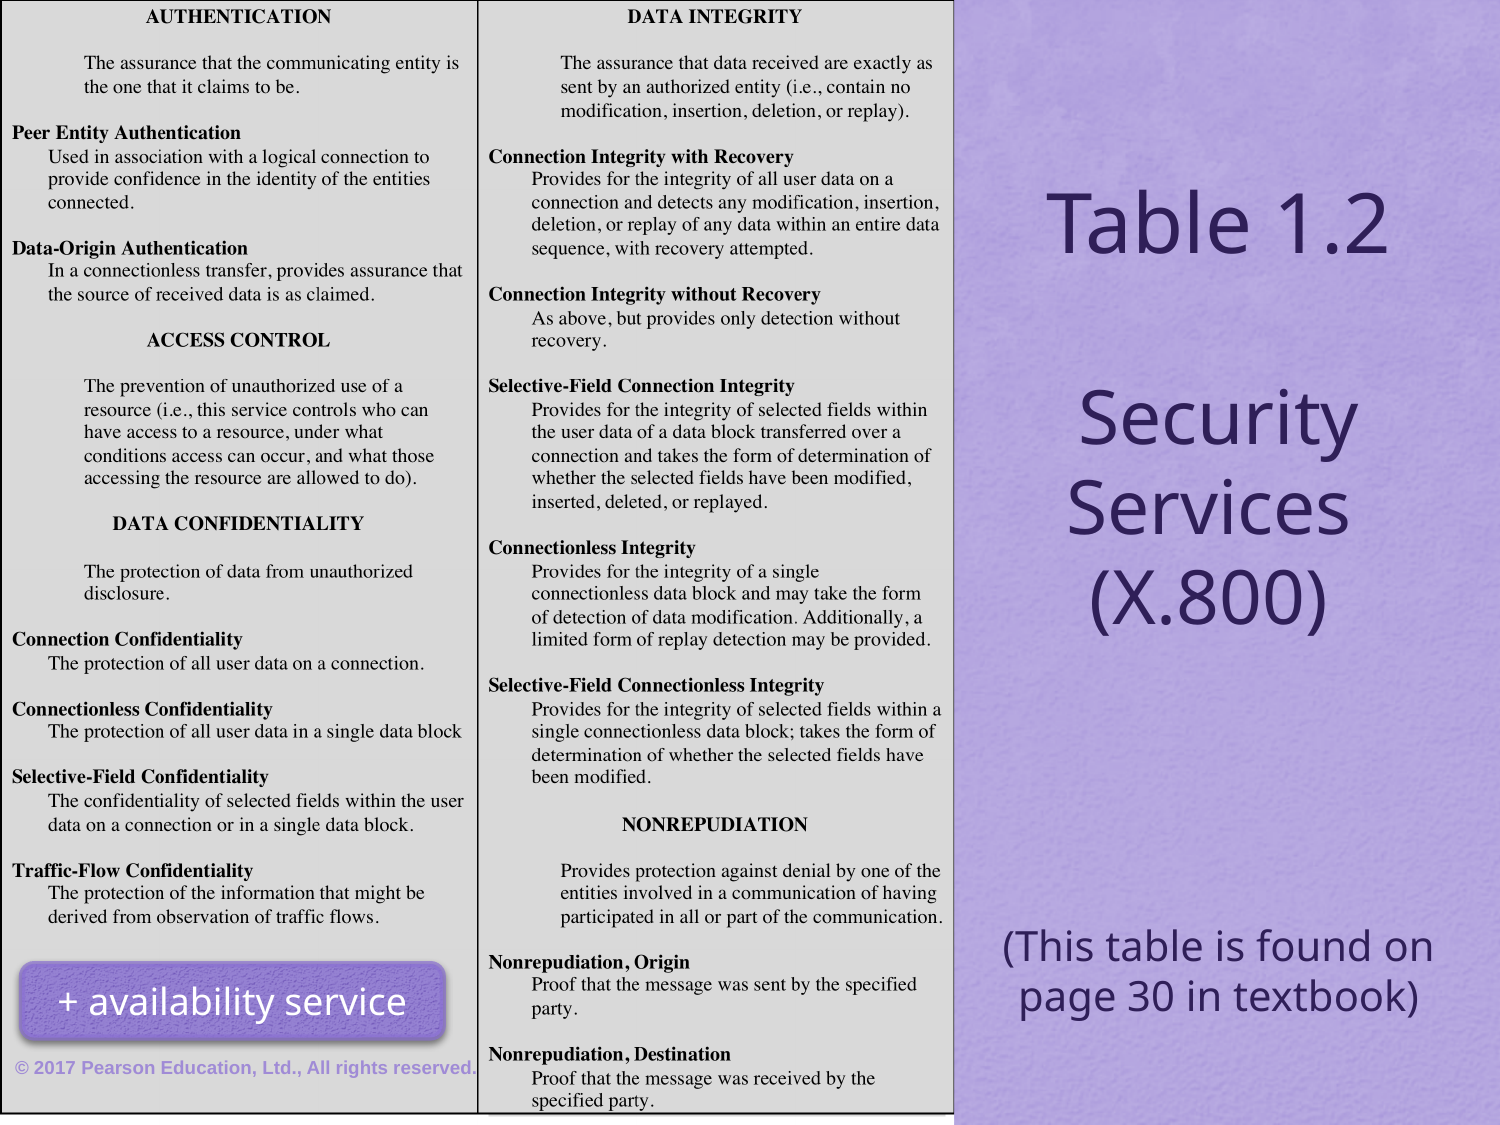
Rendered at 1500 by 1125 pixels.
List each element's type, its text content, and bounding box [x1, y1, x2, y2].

text_box Table 1.2 Security Services (X.800) (This table is found on page 30 in textbook) [962, 162, 1475, 1028]
picture [0, 0, 957, 1125]
